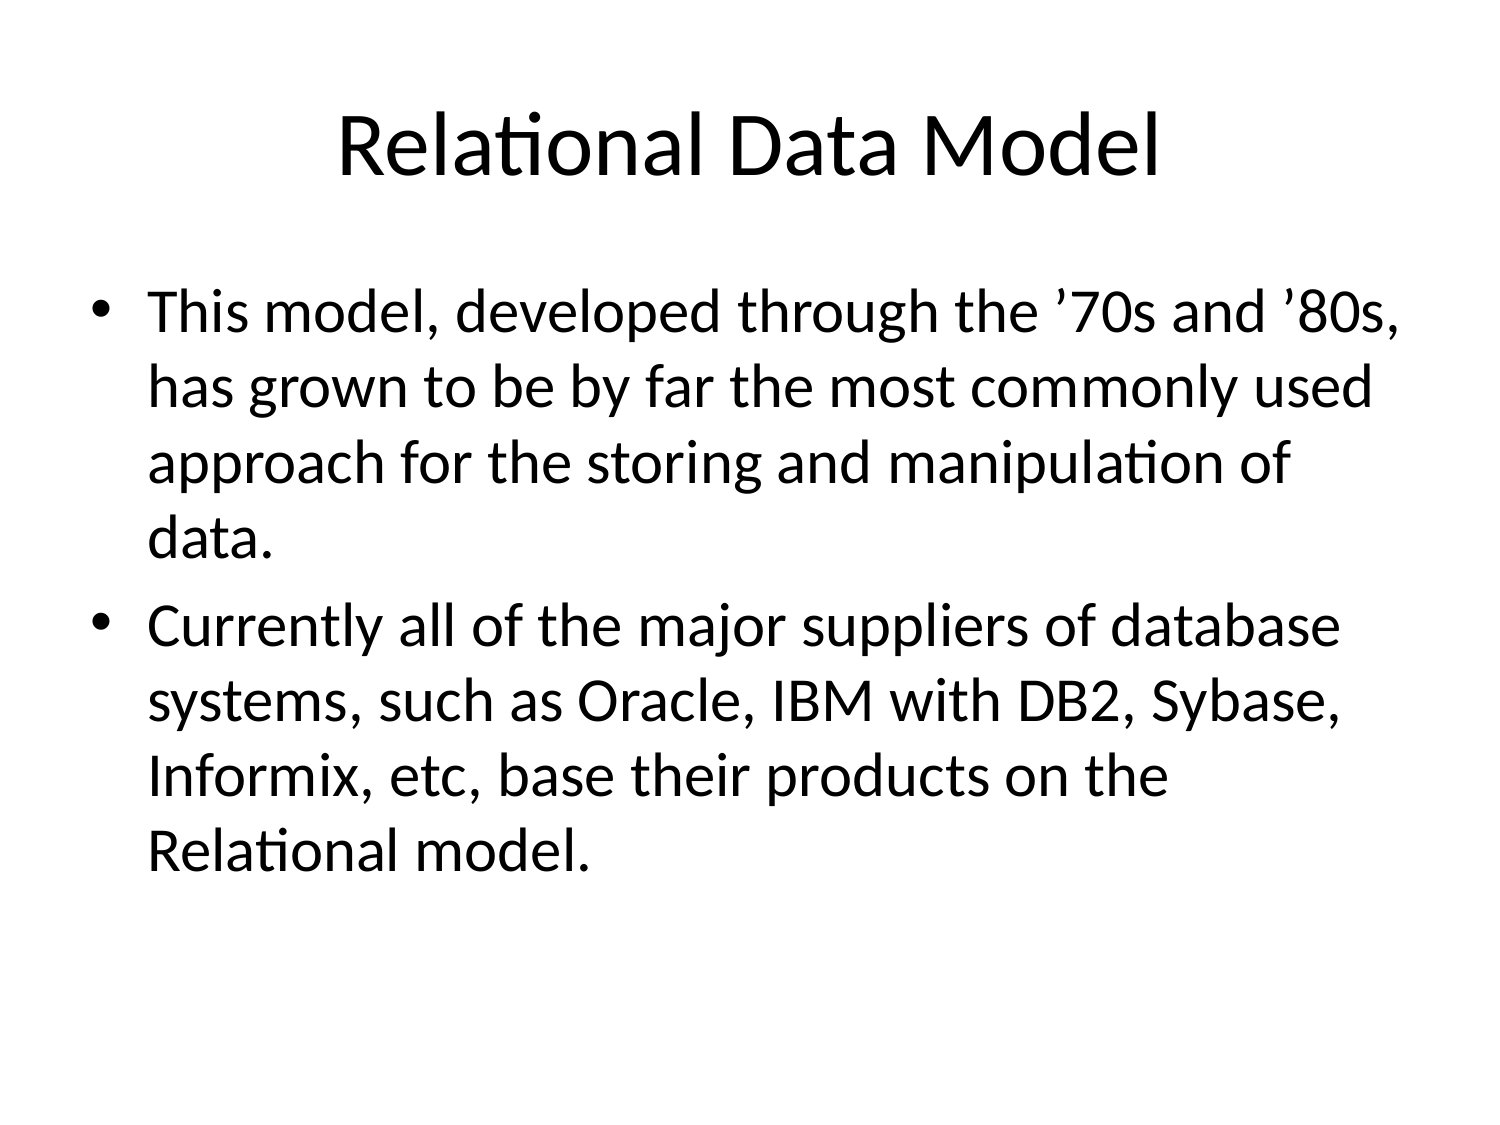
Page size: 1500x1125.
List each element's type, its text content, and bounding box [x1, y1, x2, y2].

list This model, developed through the ’70s and ’80s, has grown to be by far the most commonly used approach for the storing and manipulation of data. Currently all of the major suppliers of database systems, such as Oracle, IBM with DB2, Sybase, Informix, etc, base their products on the Relational model. [75, 262, 1425, 1005]
title Relational Data Model [75, 45, 1425, 233]
